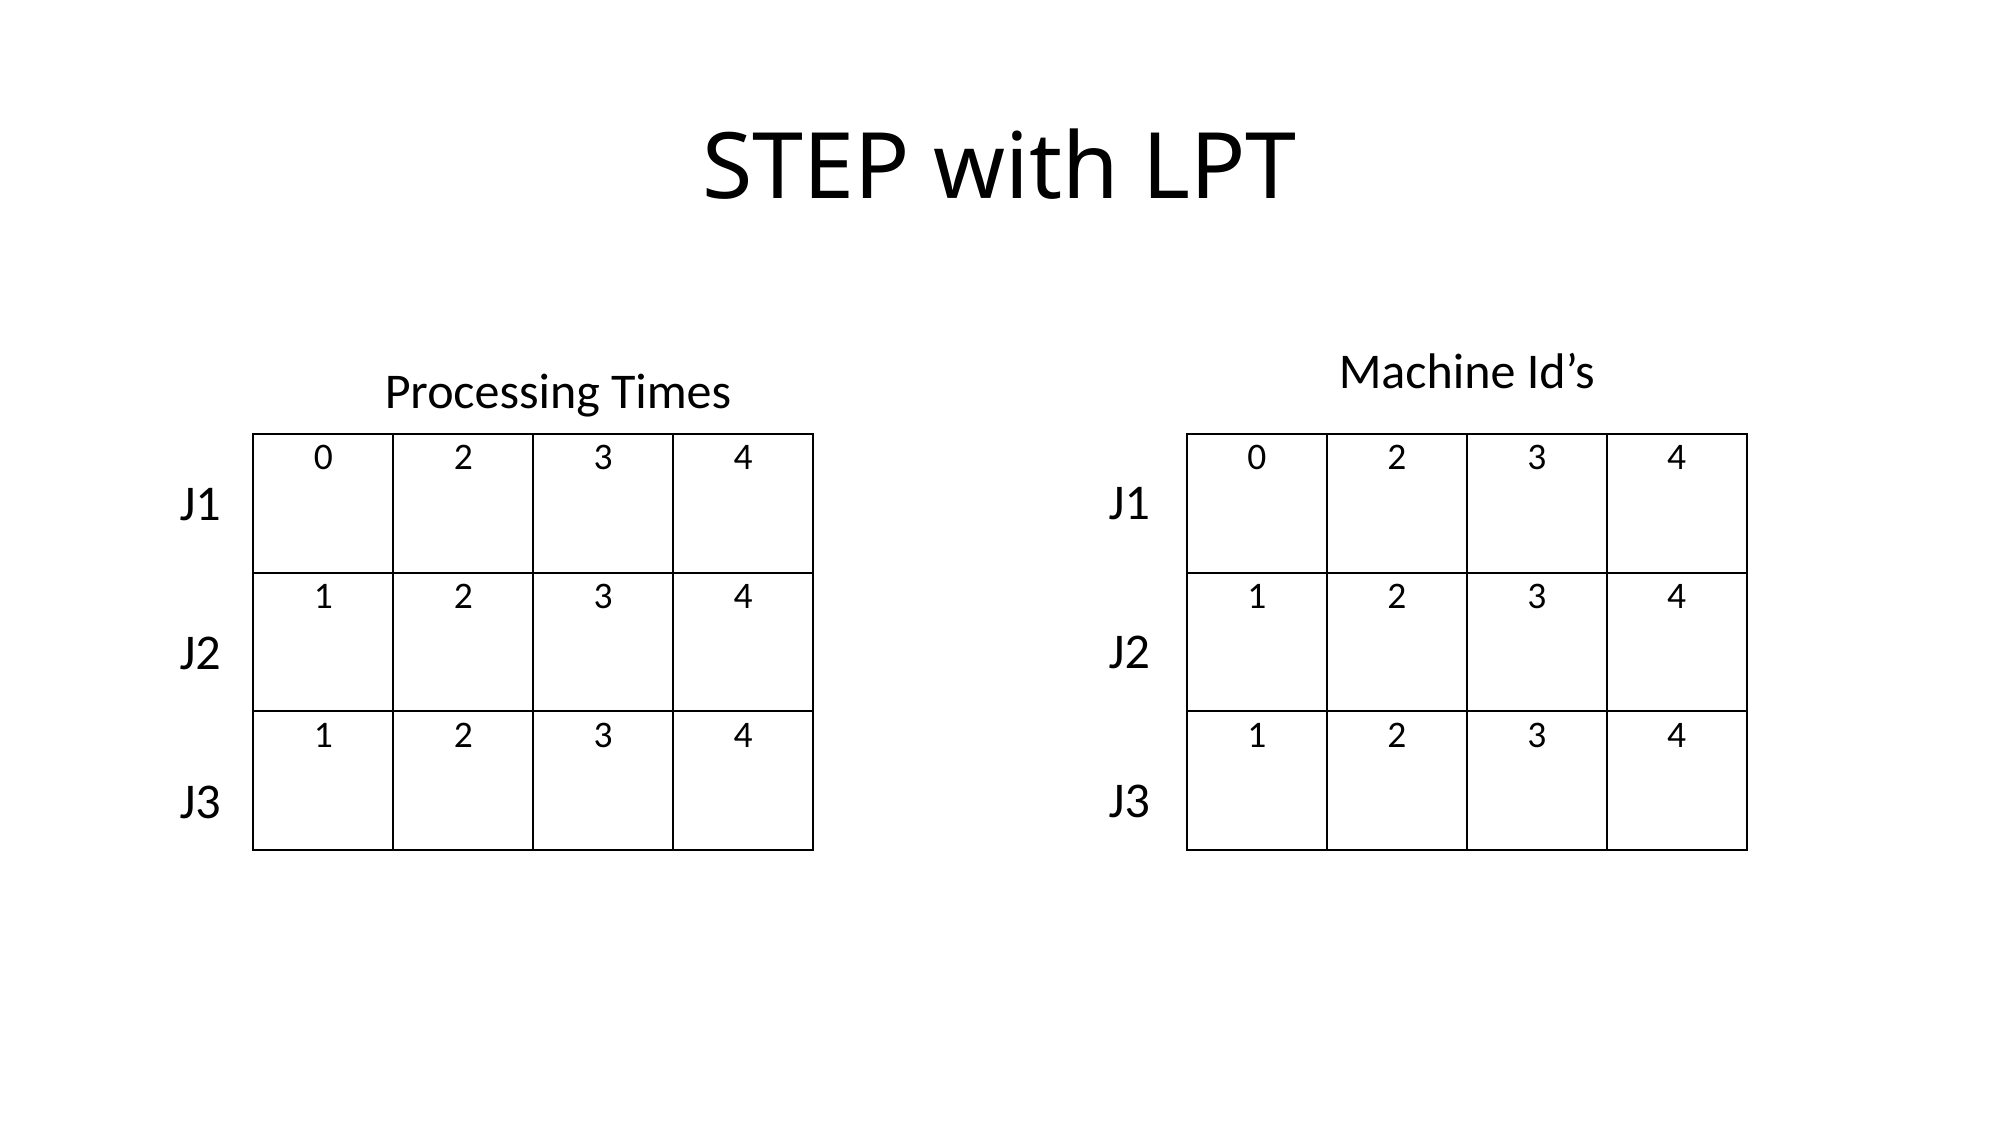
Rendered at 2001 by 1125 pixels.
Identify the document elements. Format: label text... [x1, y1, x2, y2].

table_cell 1 [1188, 712, 1326, 849]
text_box Machine Id’s [1186, 331, 1747, 406]
table_header 0 [254, 435, 392, 572]
table_cell 3 [534, 712, 672, 849]
table_cell 4 [674, 712, 812, 849]
table_cell 4 [1608, 574, 1746, 710]
text_box J1 [61, 463, 340, 538]
text_box J3 [990, 760, 1269, 836]
text_box J3 [61, 761, 340, 836]
title STEP with LPT [137, 59, 1863, 278]
table_cell 2 [1328, 574, 1466, 710]
table_header 4 [1608, 435, 1746, 572]
table_cell 4 [674, 574, 812, 710]
table_cell 2 [1328, 712, 1466, 849]
table_header 4 [674, 435, 812, 572]
text_box Processing Times [278, 351, 838, 426]
table_cell 2 [394, 574, 532, 710]
table_cell 4 [1608, 712, 1746, 849]
table_header 3 [534, 435, 672, 572]
table_cell 1 [254, 712, 392, 849]
table_cell 3 [1468, 712, 1606, 849]
table_header 0 [1188, 435, 1326, 572]
text_box J2 [61, 612, 340, 687]
table_cell 2 [394, 712, 532, 849]
table_header 2 [1328, 435, 1466, 572]
table_header 3 [1468, 435, 1606, 572]
text_box J2 [990, 611, 1269, 687]
table_cell 1 [1188, 574, 1326, 710]
table_header 2 [394, 435, 532, 572]
table_cell 1 [254, 574, 392, 710]
table_cell 3 [534, 574, 672, 710]
text_box J1 [990, 462, 1269, 538]
table_cell 3 [1468, 574, 1606, 710]
